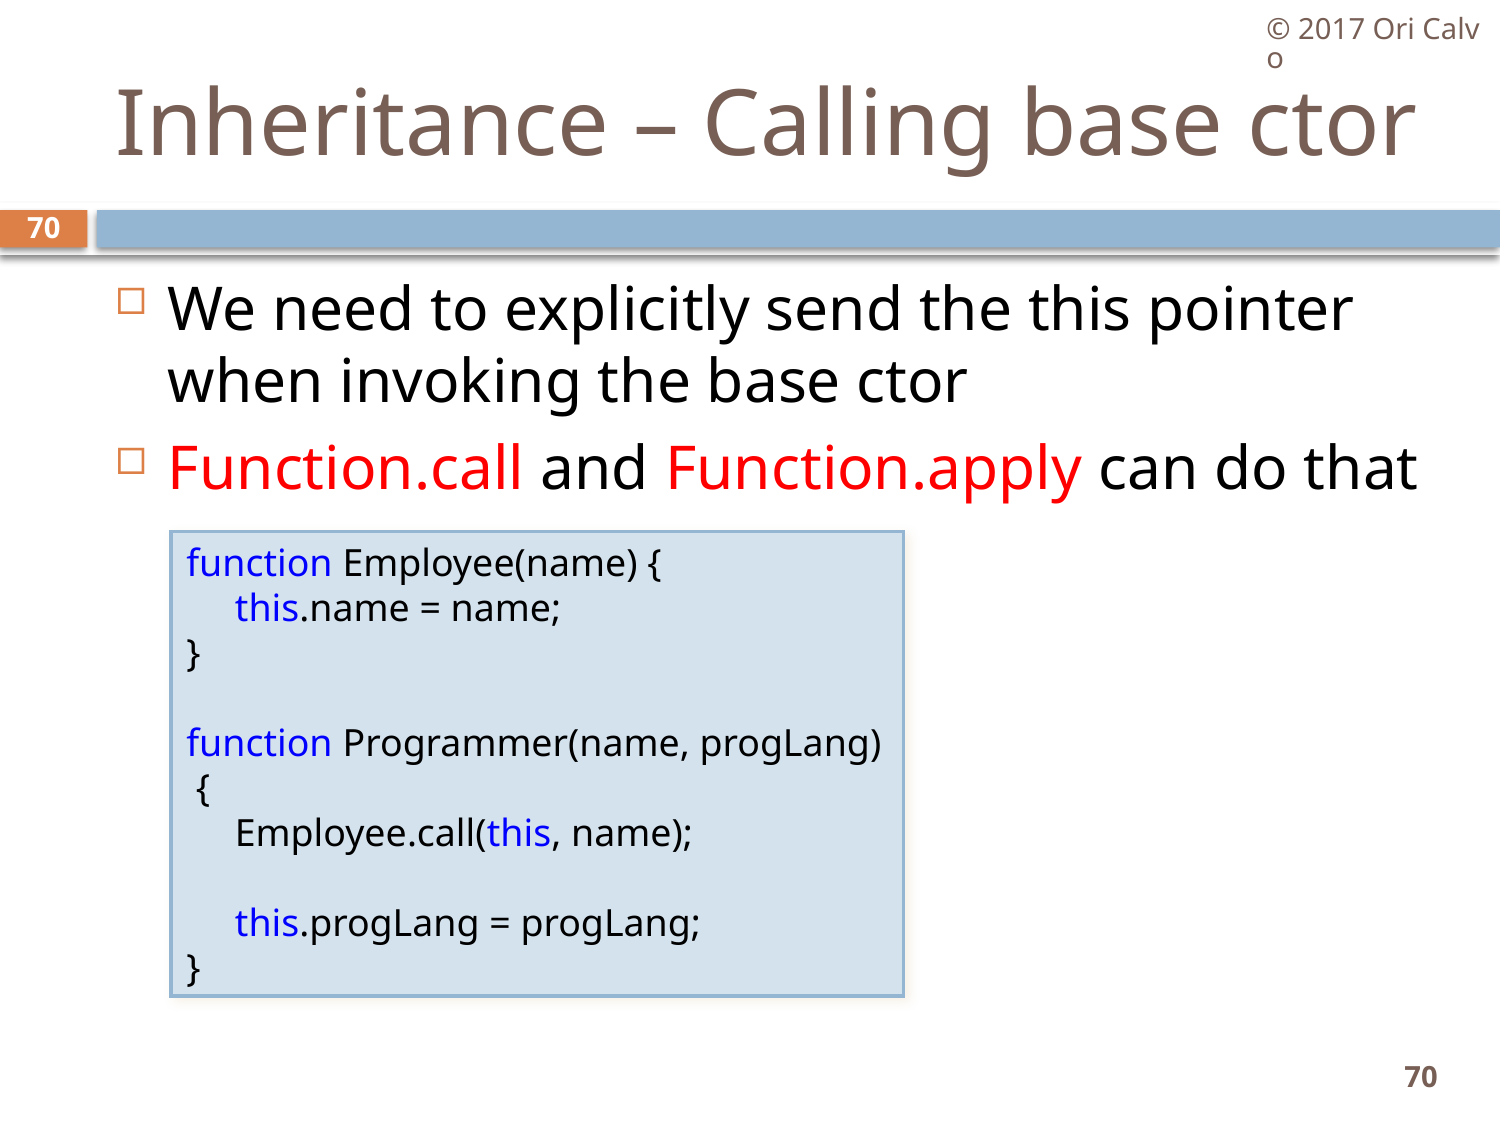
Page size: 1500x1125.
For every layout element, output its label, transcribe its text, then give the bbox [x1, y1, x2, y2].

title Inheritance – Calling base ctor [100, 37, 1438, 200]
slide_number 70 [0, 208, 88, 249]
footer © 2017 Ori Calvo [1251, 0, 1500, 60]
list We need to explicitly send the this pointer when invoking the base ctor Function.call and Function.apply can do that [100, 262, 1438, 1000]
text_box function Employee(name) { this.name = name; } function Programmer(name, progLang) { Employee.call(this, name); this.progLang = progLang; } [171, 531, 904, 997]
